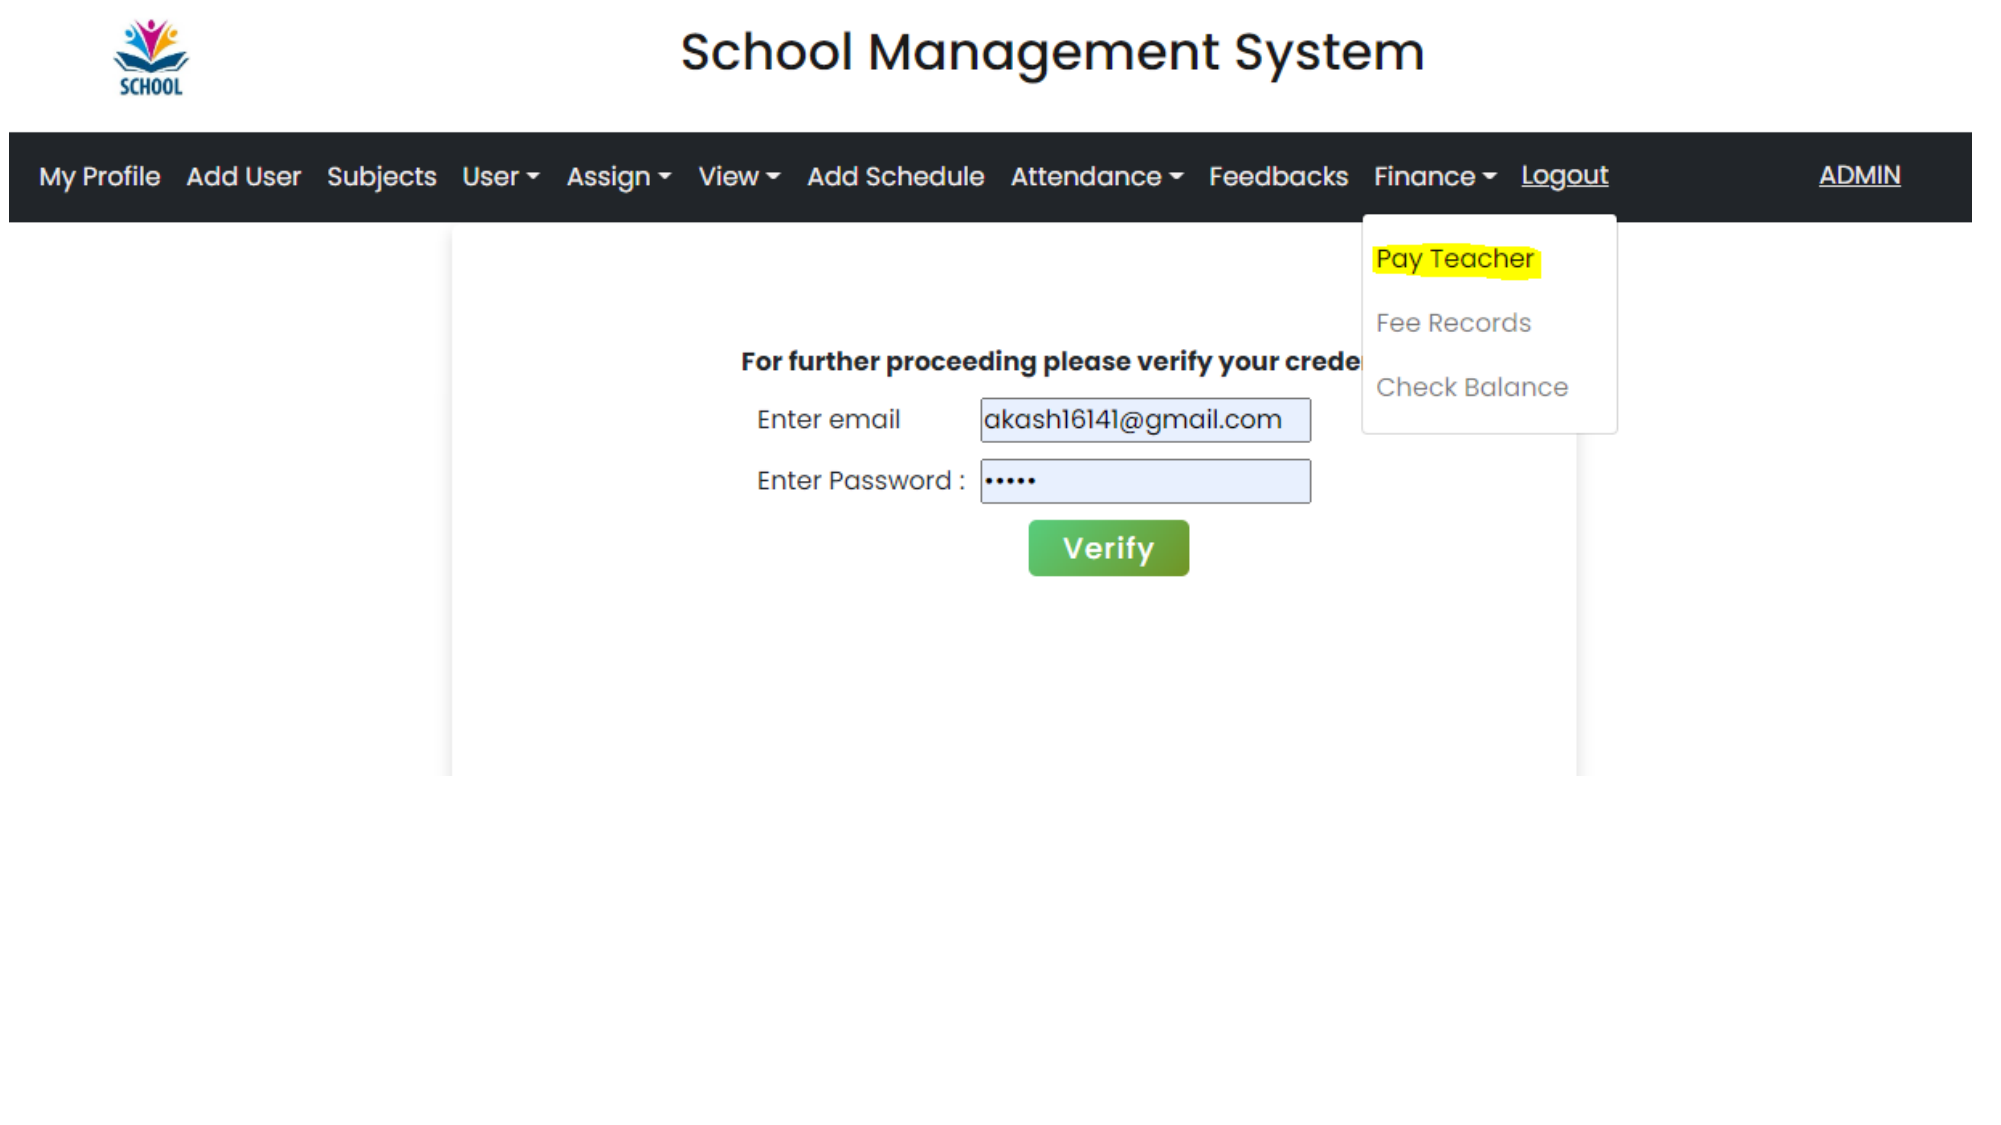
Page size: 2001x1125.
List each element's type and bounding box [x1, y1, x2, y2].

picture [9, 0, 1972, 776]
